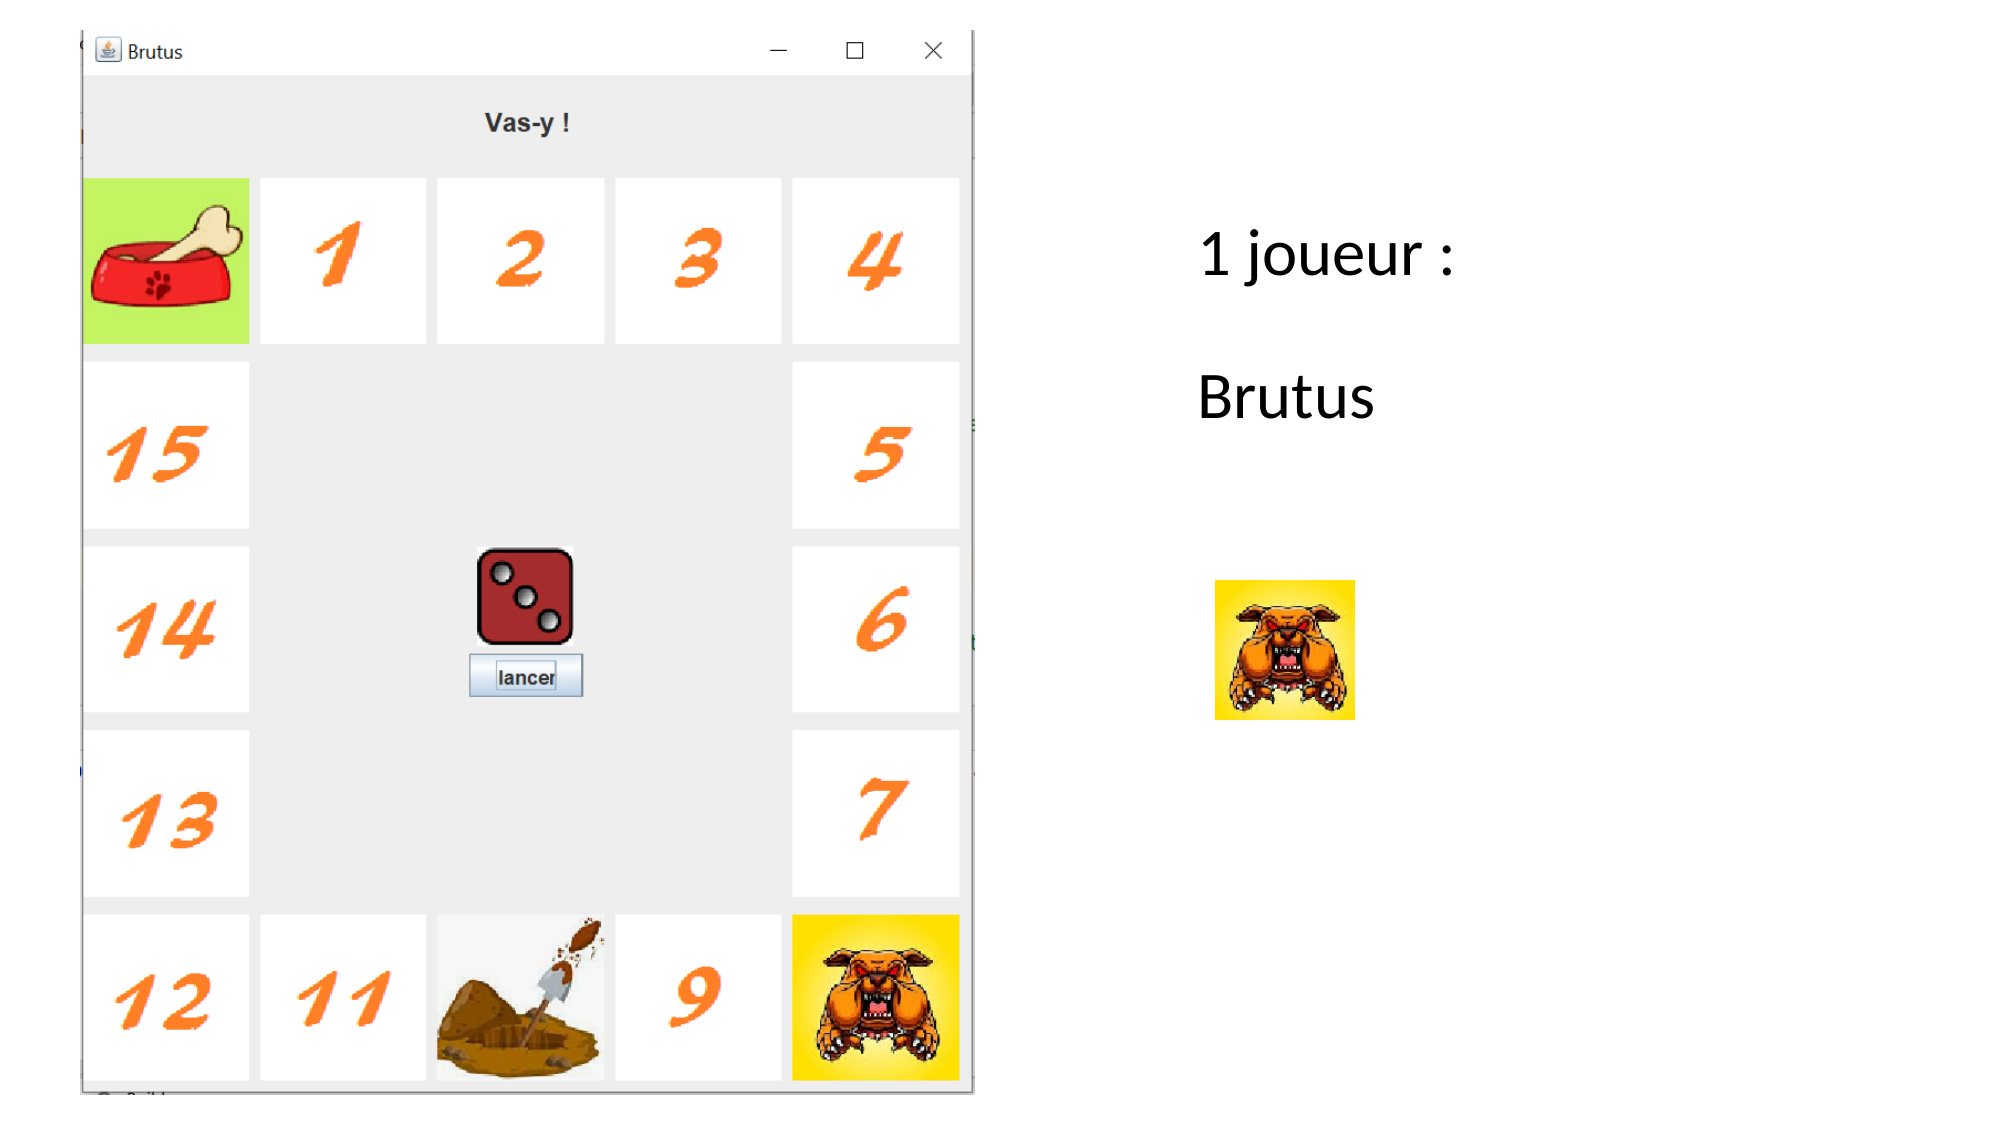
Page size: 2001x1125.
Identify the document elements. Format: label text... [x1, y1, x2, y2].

picture [80, 30, 975, 1095]
title 1 joueur : Brutus [1182, 194, 1765, 708]
picture [1215, 580, 1355, 720]
